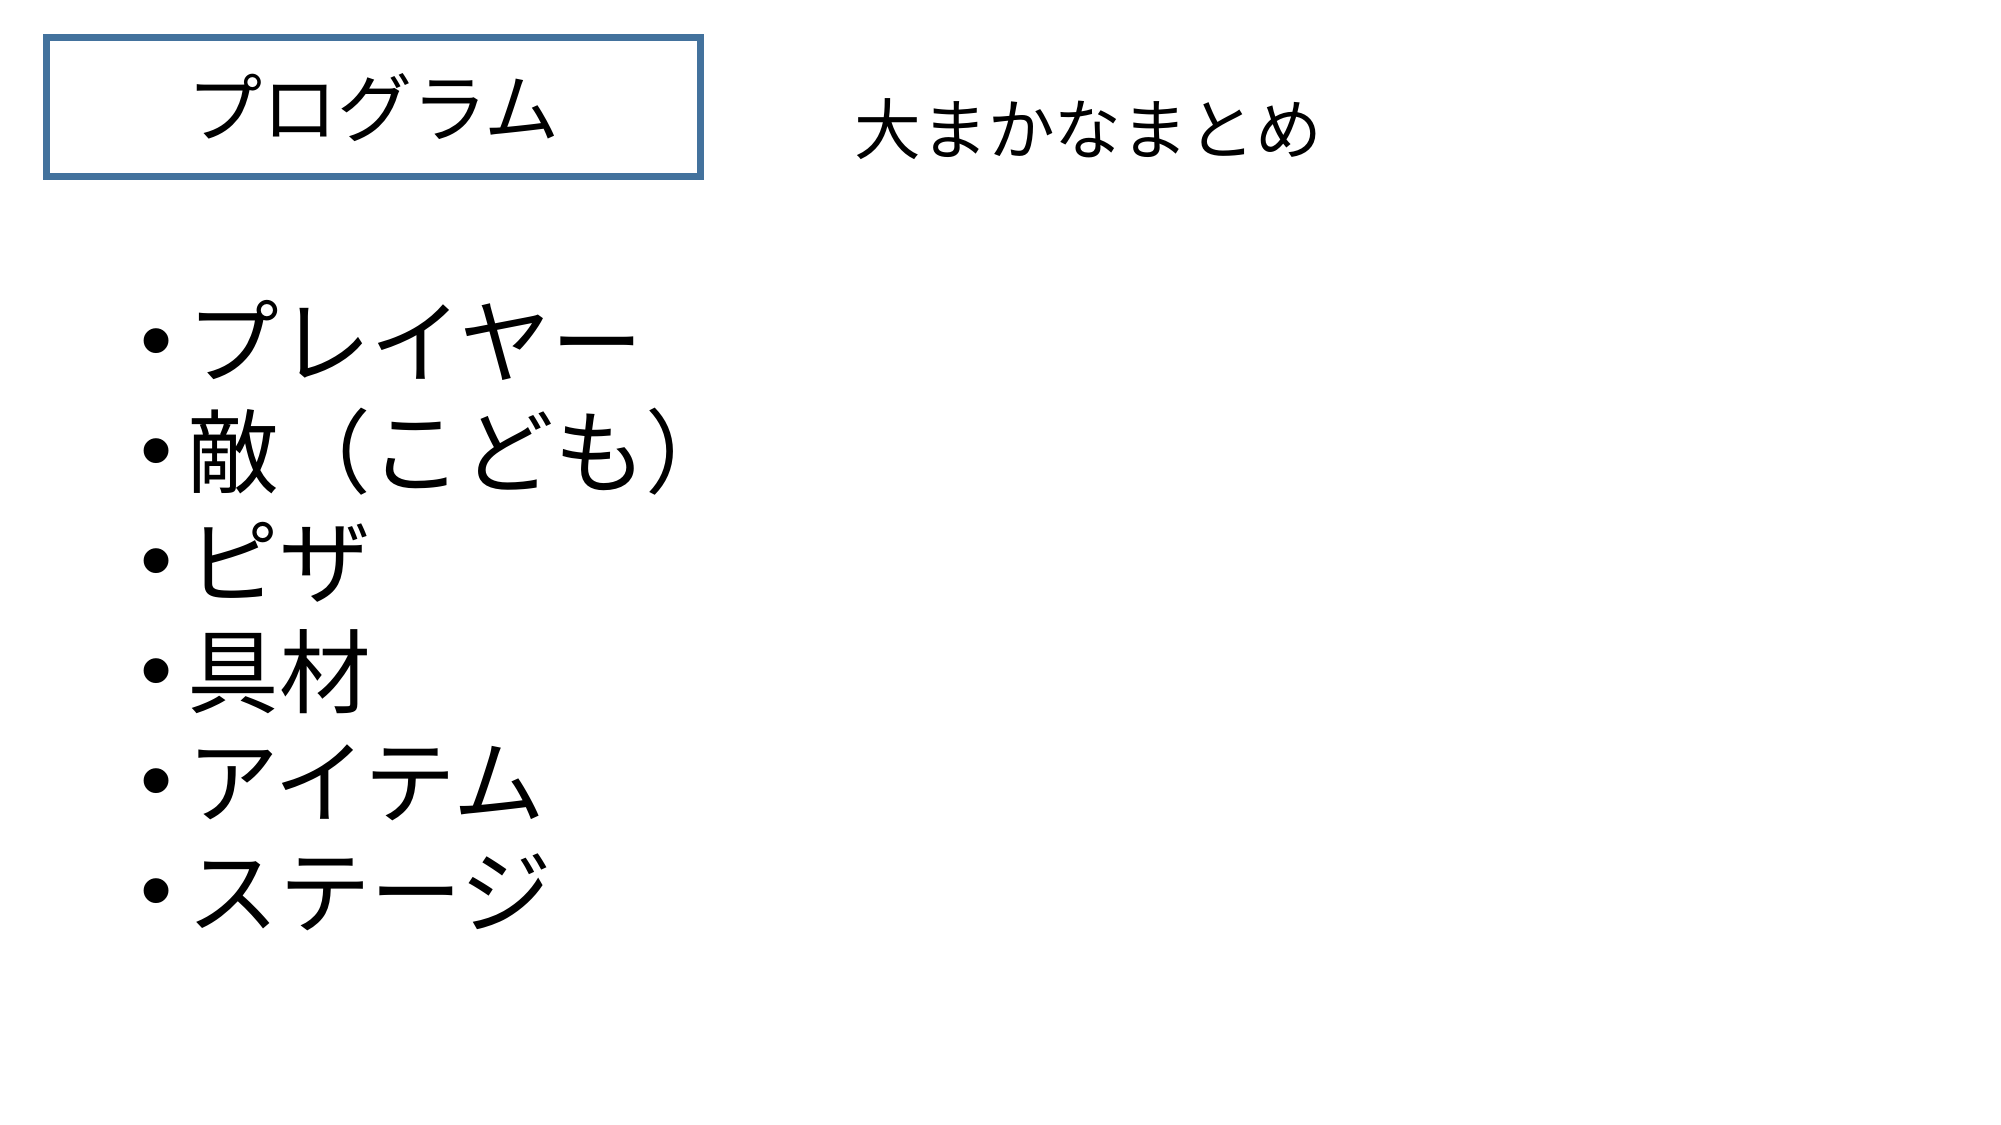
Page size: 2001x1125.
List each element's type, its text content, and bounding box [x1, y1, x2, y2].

text_box プレイヤー 敵（こども） ピザ 具材 アイテム ステージ [125, 277, 1875, 952]
text_box 大まかなまとめ [747, 80, 1429, 176]
text_box [46, 36, 701, 178]
text_box プログラム [56, 53, 691, 159]
